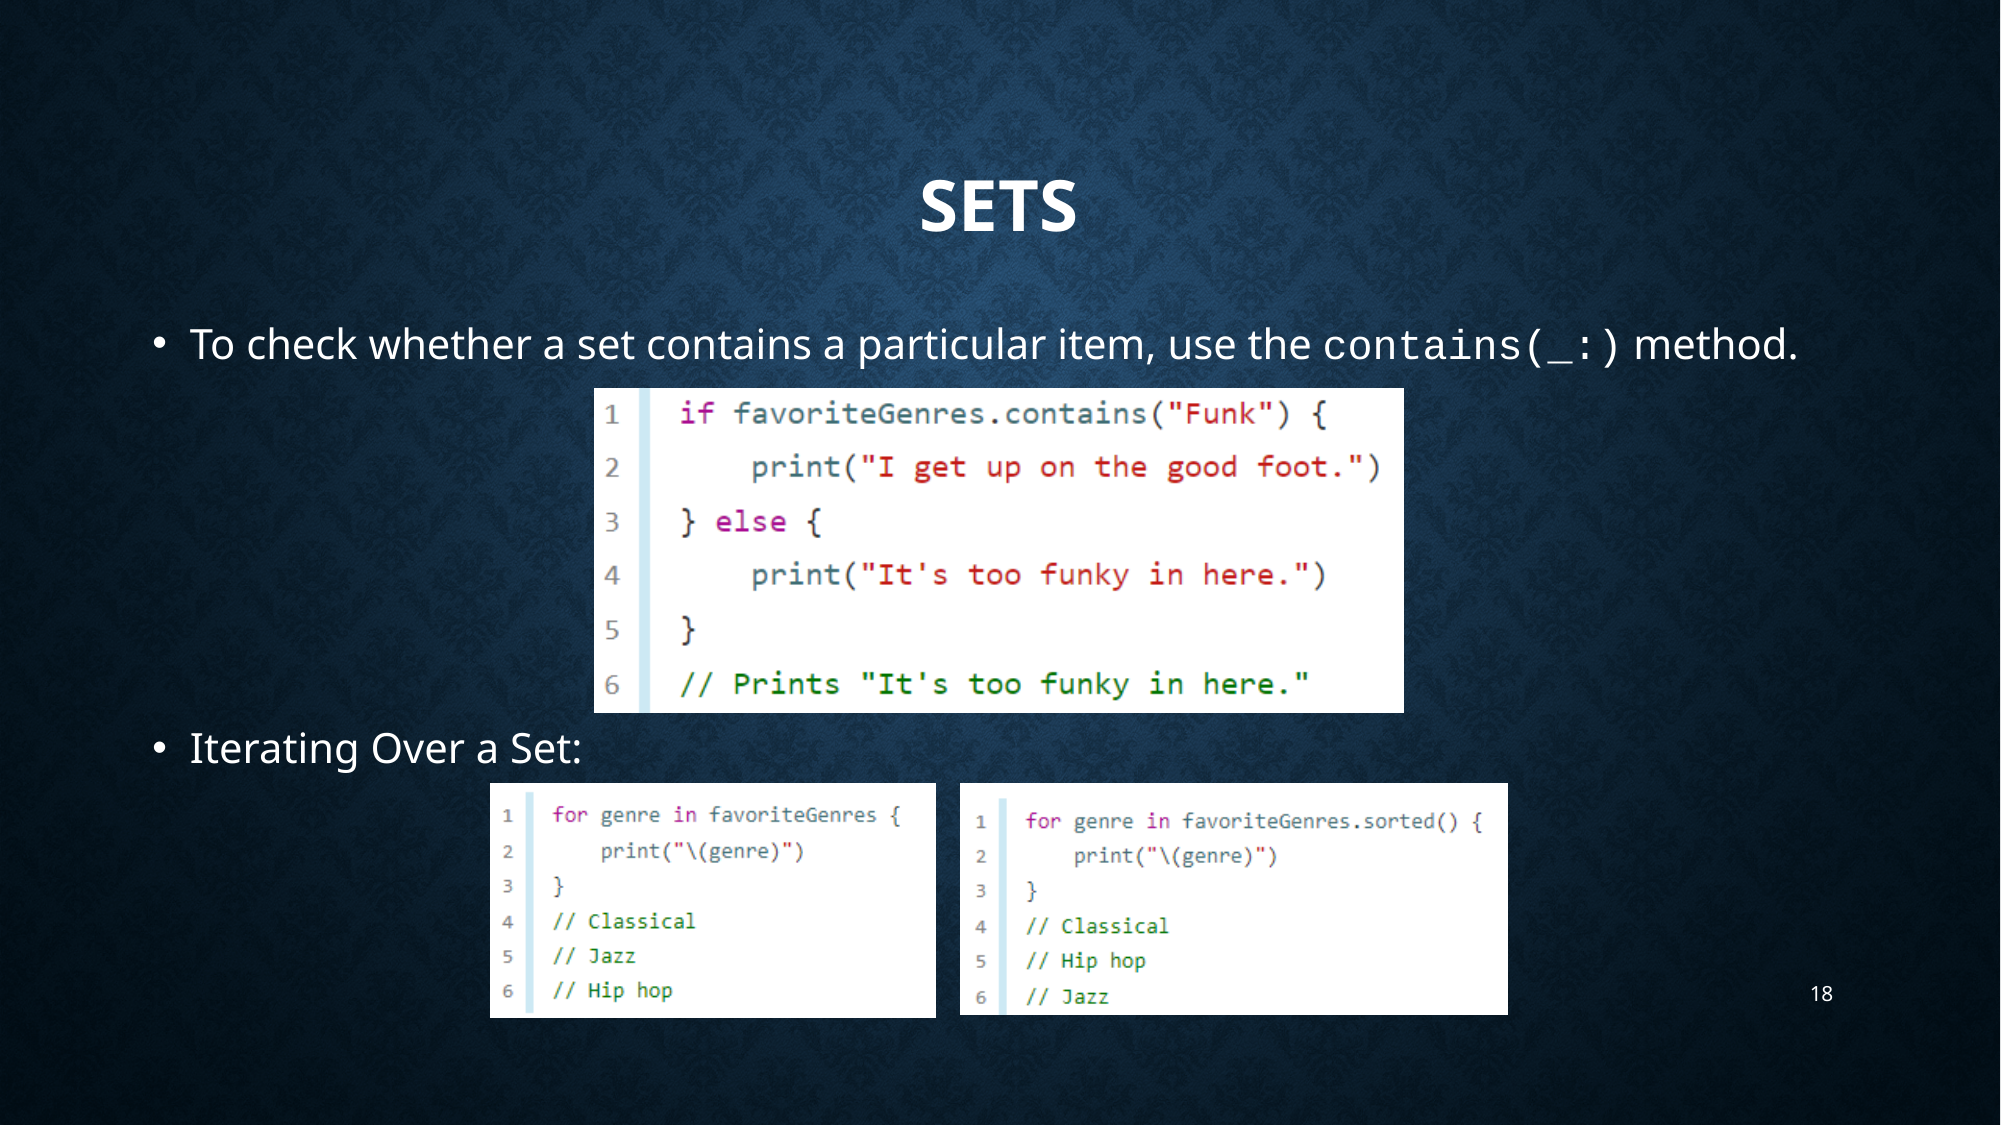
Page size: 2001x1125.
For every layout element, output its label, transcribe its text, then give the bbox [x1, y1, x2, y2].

title Sets [149, 99, 1849, 318]
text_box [489, 783, 1509, 1019]
slide_number 18 [1724, 965, 1849, 1025]
picture [593, 387, 1405, 714]
list To check whether a set contains a particular item, use the contains(_:) method. Iterating Over a Set: [137, 300, 1836, 1010]
